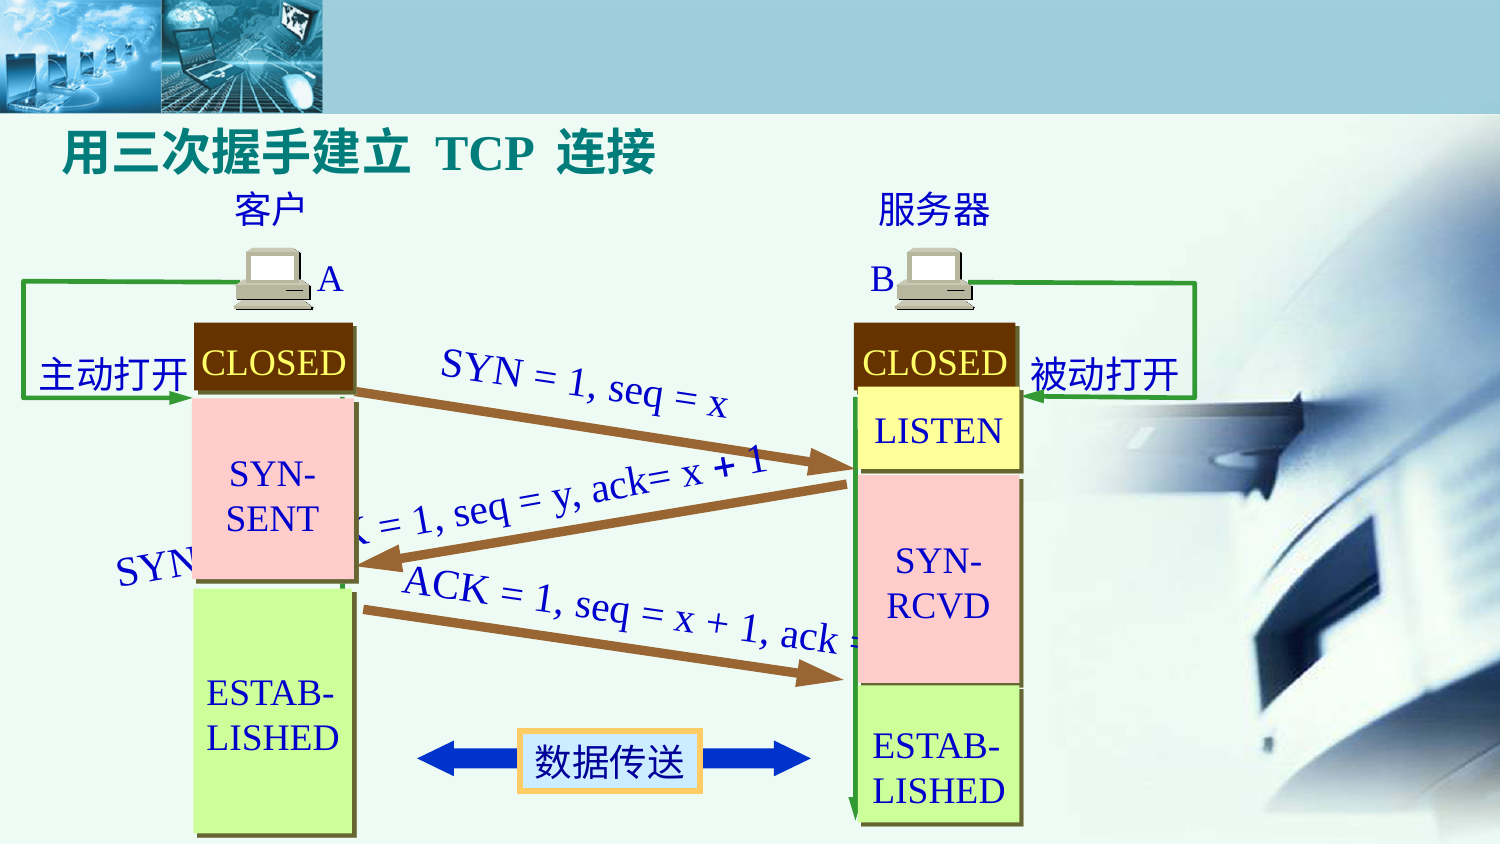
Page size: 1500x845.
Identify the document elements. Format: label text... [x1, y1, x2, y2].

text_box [857, 476, 1020, 684]
text_box [853, 322, 989, 330]
text_box 主动打开 [194, 373, 204, 396]
picture [0, 0, 1500, 844]
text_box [191, 398, 355, 580]
text_box CLOSED [847, 330, 1014, 391]
text_box SYN = 1, seq = x [421, 325, 777, 395]
text_box B [855, 247, 891, 307]
text_box 服务器 [863, 178, 1006, 238]
text_box 客户 [219, 178, 324, 238]
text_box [857, 386, 1020, 470]
text_box SYN = 1, ACK = 1, seq = y, ack= x  1 [95, 526, 189, 606]
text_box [857, 685, 1021, 823]
text_box 主动打开 [23, 399, 171, 404]
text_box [191, 588, 355, 834]
text_box 被动打开 [1024, 343, 1196, 404]
text_box A [317, 247, 359, 307]
text_box CLOSED [204, 330, 362, 391]
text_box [419, 730, 809, 798]
text_box [23, 281, 228, 405]
title 用三次握手建立 TCP 连接 [46, 122, 795, 188]
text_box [352, 396, 854, 821]
text_box [221, 322, 353, 330]
text_box [981, 282, 1195, 403]
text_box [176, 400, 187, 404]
